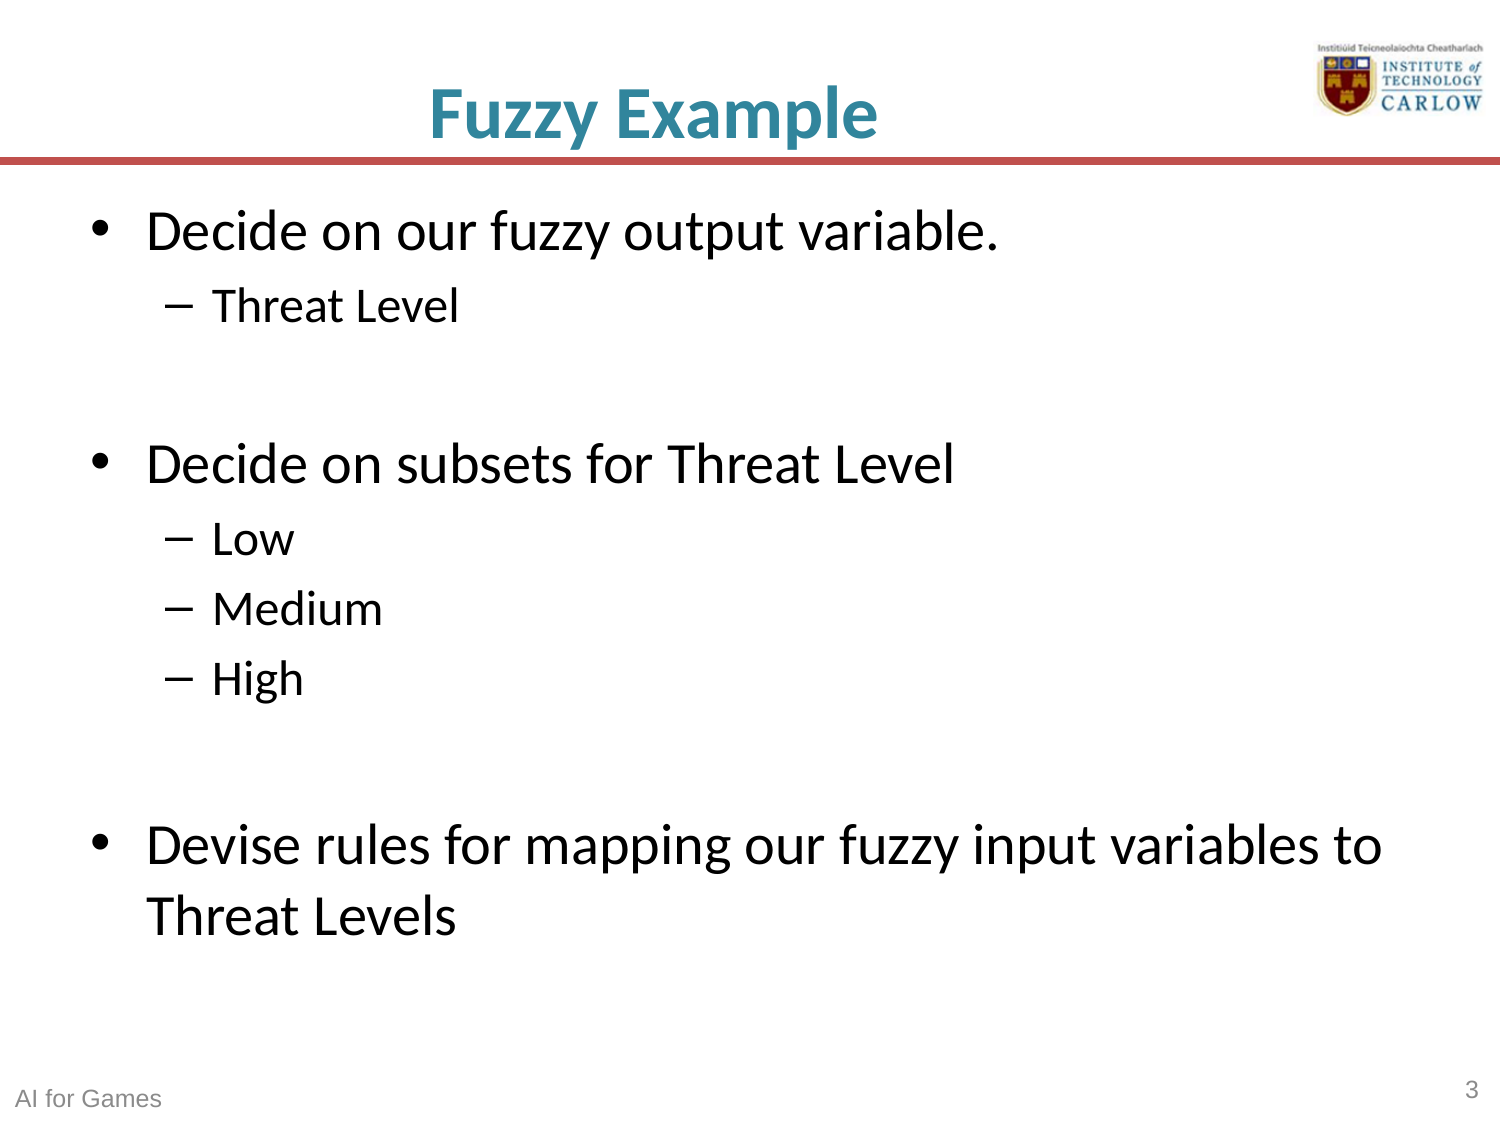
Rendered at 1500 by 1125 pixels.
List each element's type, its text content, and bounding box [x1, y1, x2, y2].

list Decide on our fuzzy output variable. Threat Level Decide on subsets for Threat Level Low Medium High Devise rules for mapping our fuzzy input variables to Threat Levels [74, 184, 1426, 1006]
picture [1298, 7, 1500, 149]
title Fuzzy Example [74, 44, 1235, 173]
slide_number 3 [1144, 1058, 1495, 1119]
